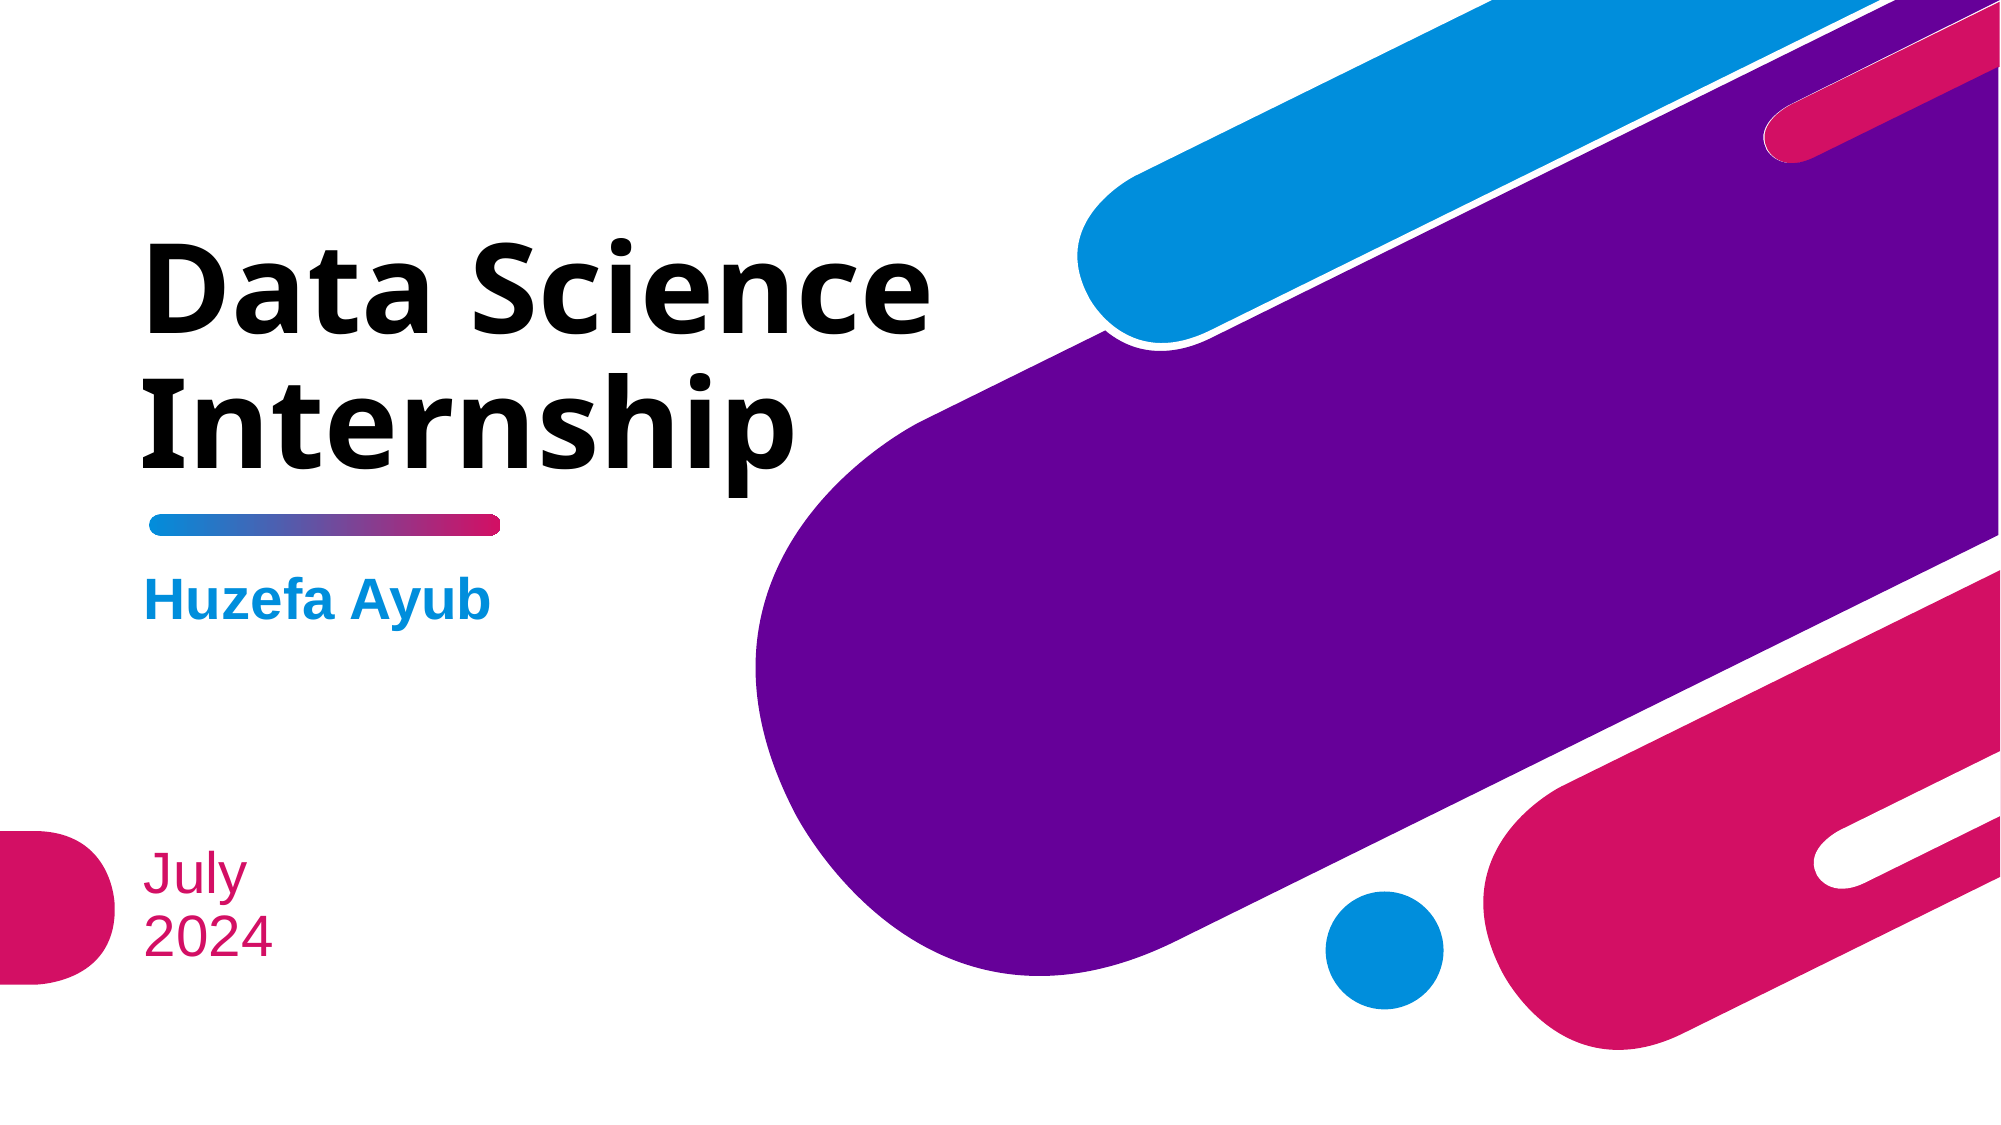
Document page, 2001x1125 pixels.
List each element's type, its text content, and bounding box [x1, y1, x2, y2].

list July 2024 [128, 836, 846, 992]
picture [755, 0, 2000, 976]
title Data Science Internship [124, 235, 755, 485]
list Huzefa Ayub [128, 561, 725, 718]
